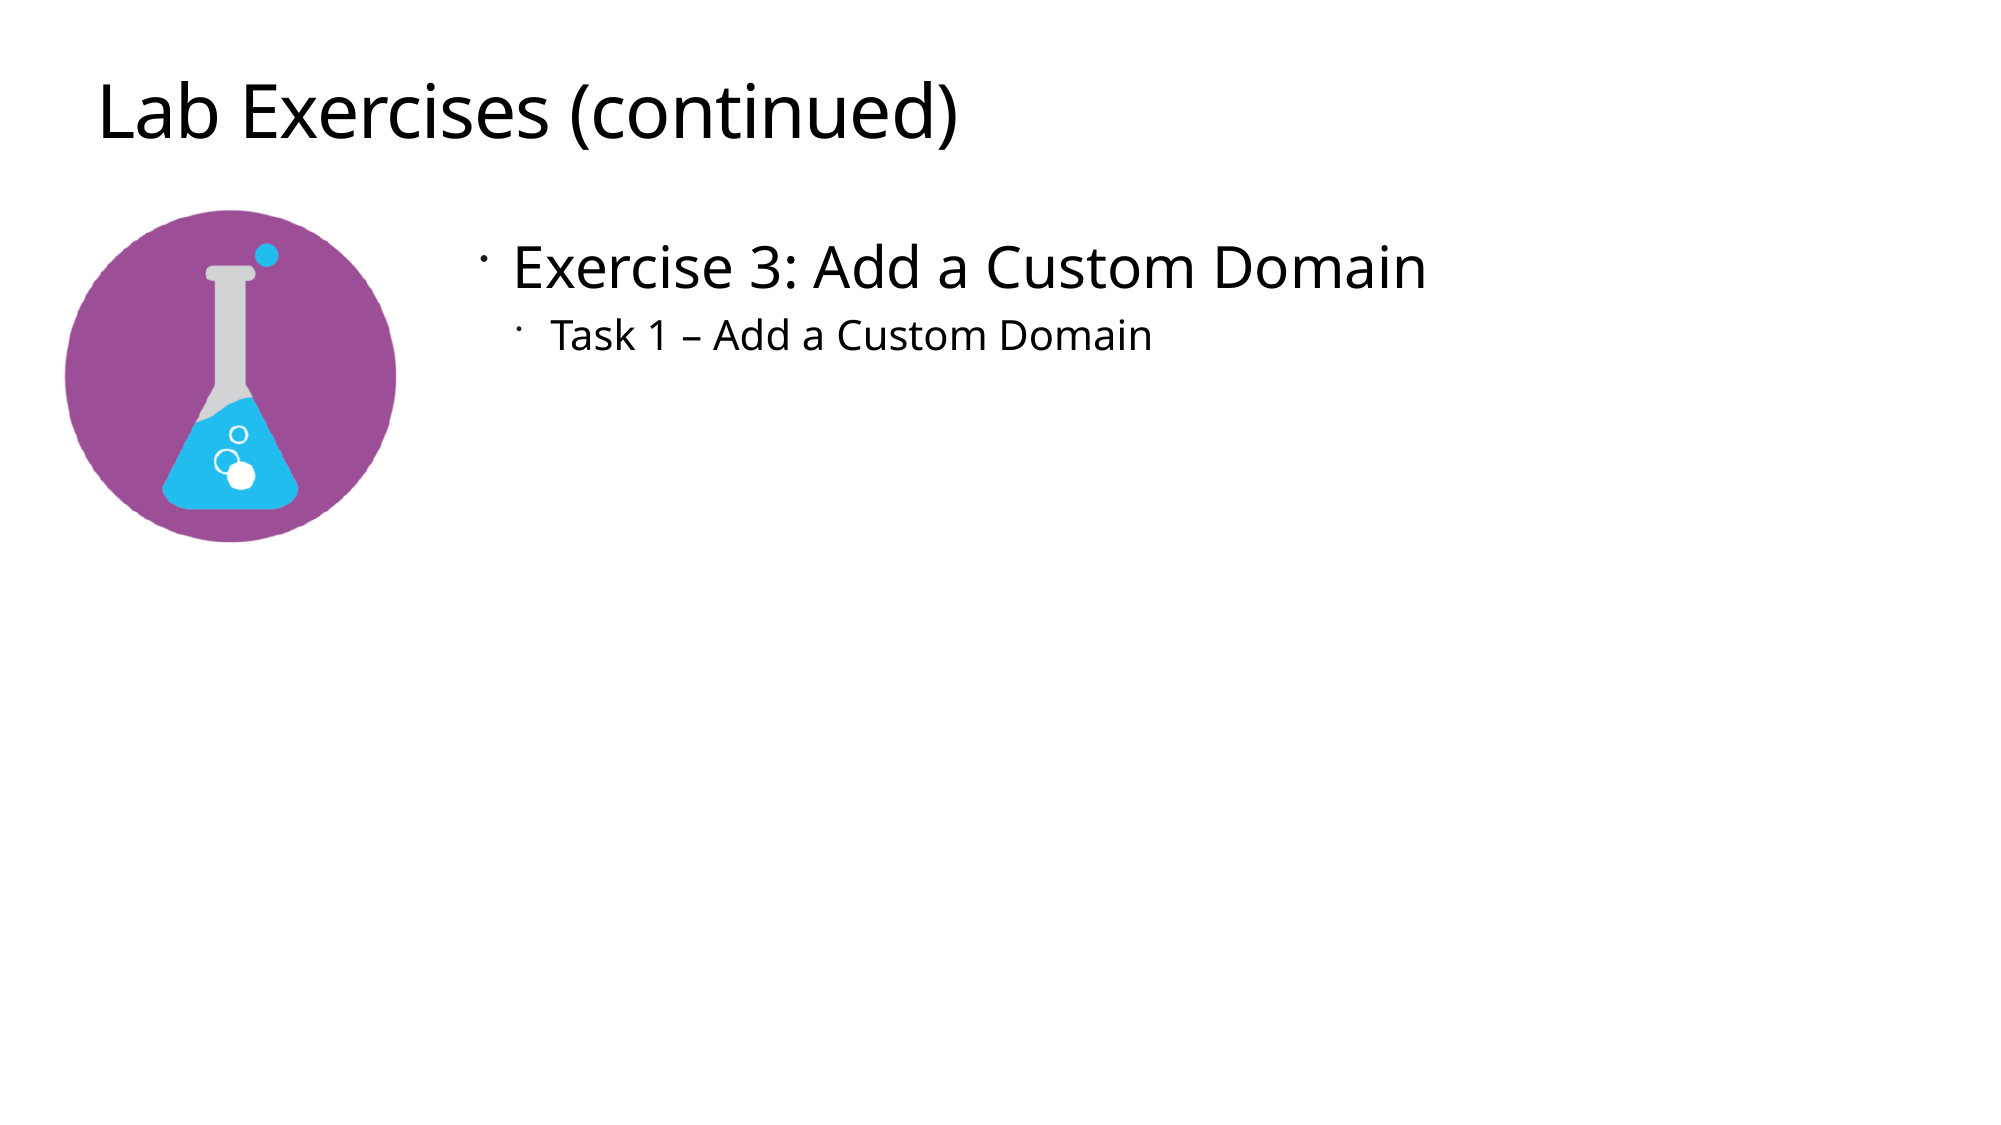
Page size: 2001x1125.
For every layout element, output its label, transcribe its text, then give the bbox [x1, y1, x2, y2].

title Lab Exercises (continued) [96, 63, 1904, 155]
picture [47, 202, 451, 550]
list Exercise 3: Add a Custom Domain Task 1 – Add a Custom Domain [475, 229, 1905, 507]
